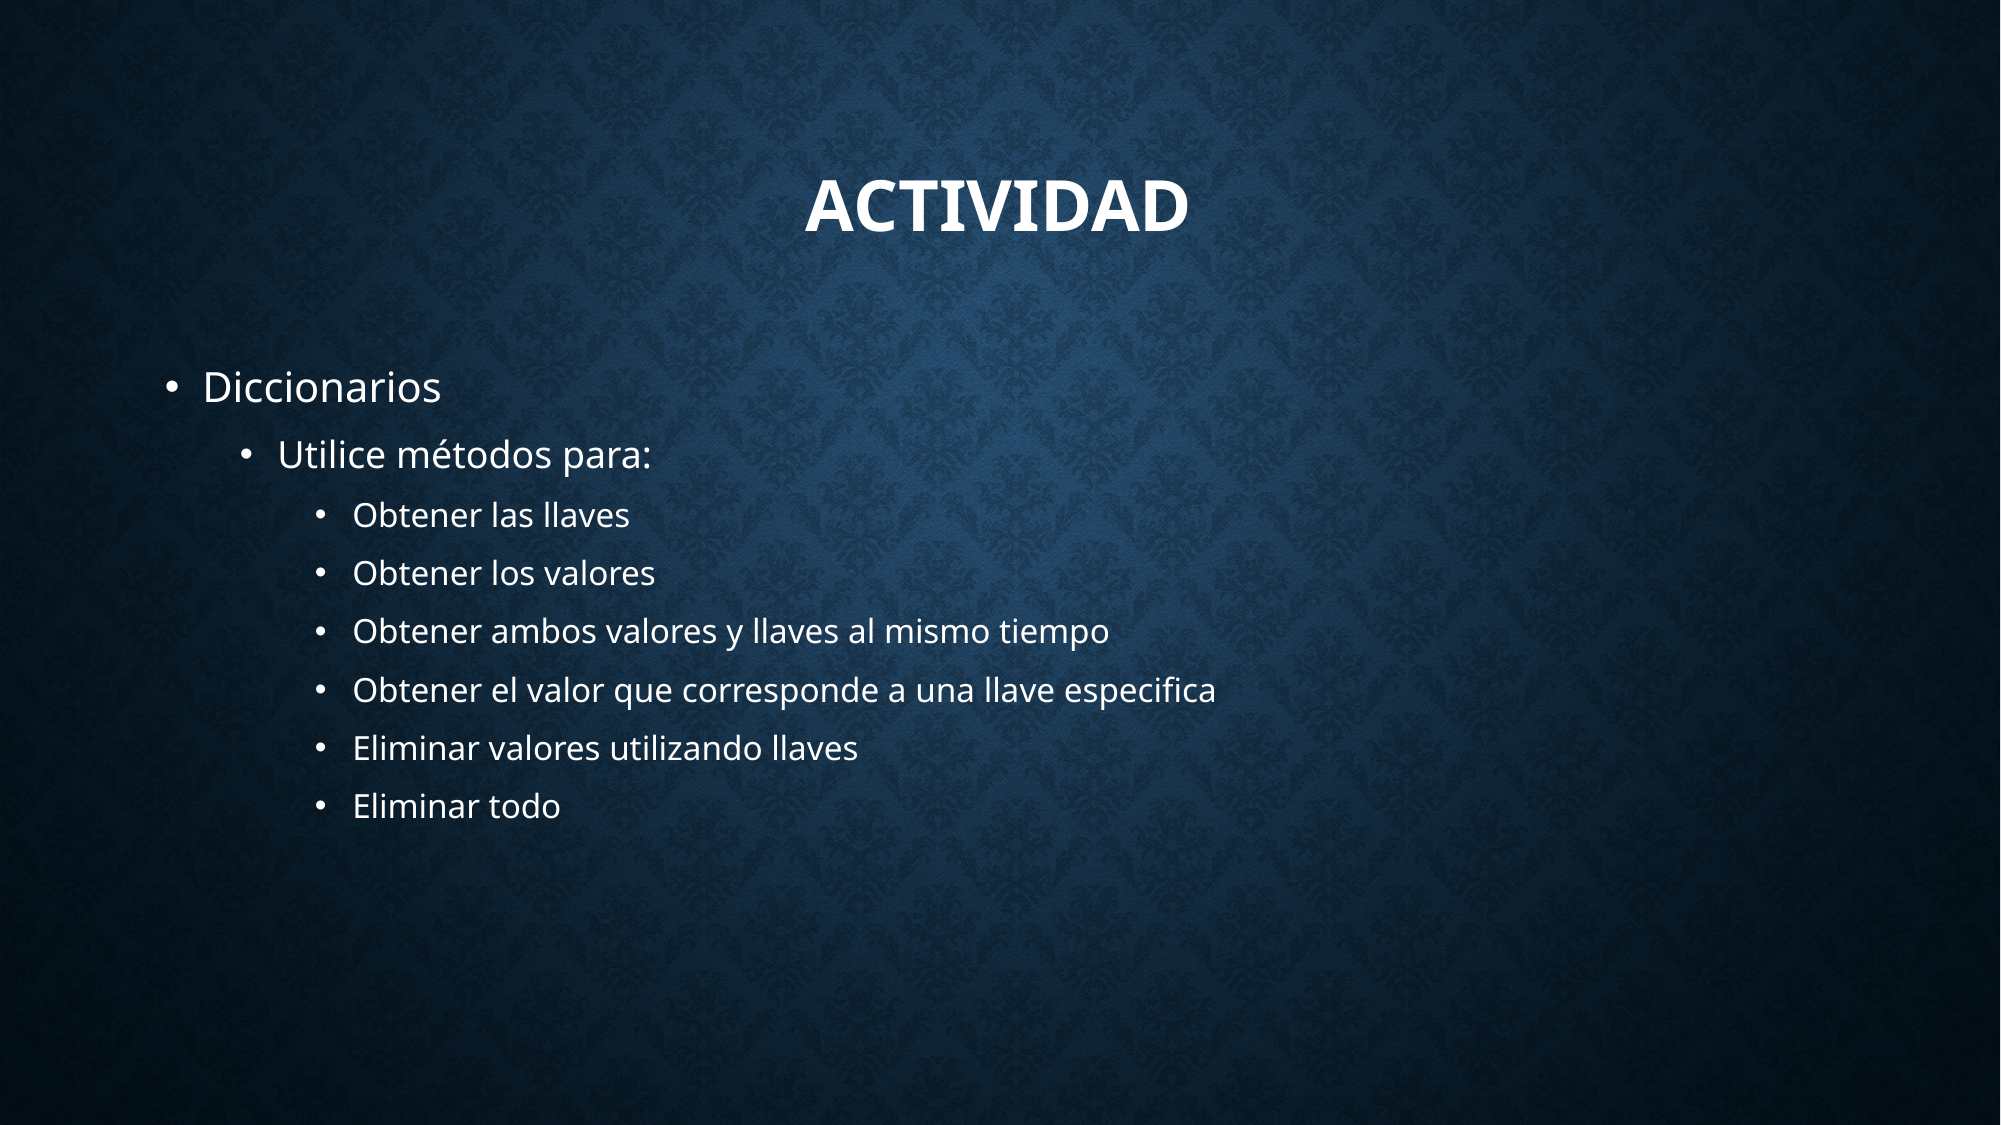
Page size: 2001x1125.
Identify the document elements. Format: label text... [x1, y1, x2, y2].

title Actividad [149, 99, 1849, 318]
list Diccionarios Utilice métodos para: Obtener las llaves Obtener los valores Obtener ambos valores y llaves al mismo tiempo Obtener el valor que corresponde a una llave especifica Eliminar valores utilizando llaves Eliminar todo [149, 343, 1849, 950]
